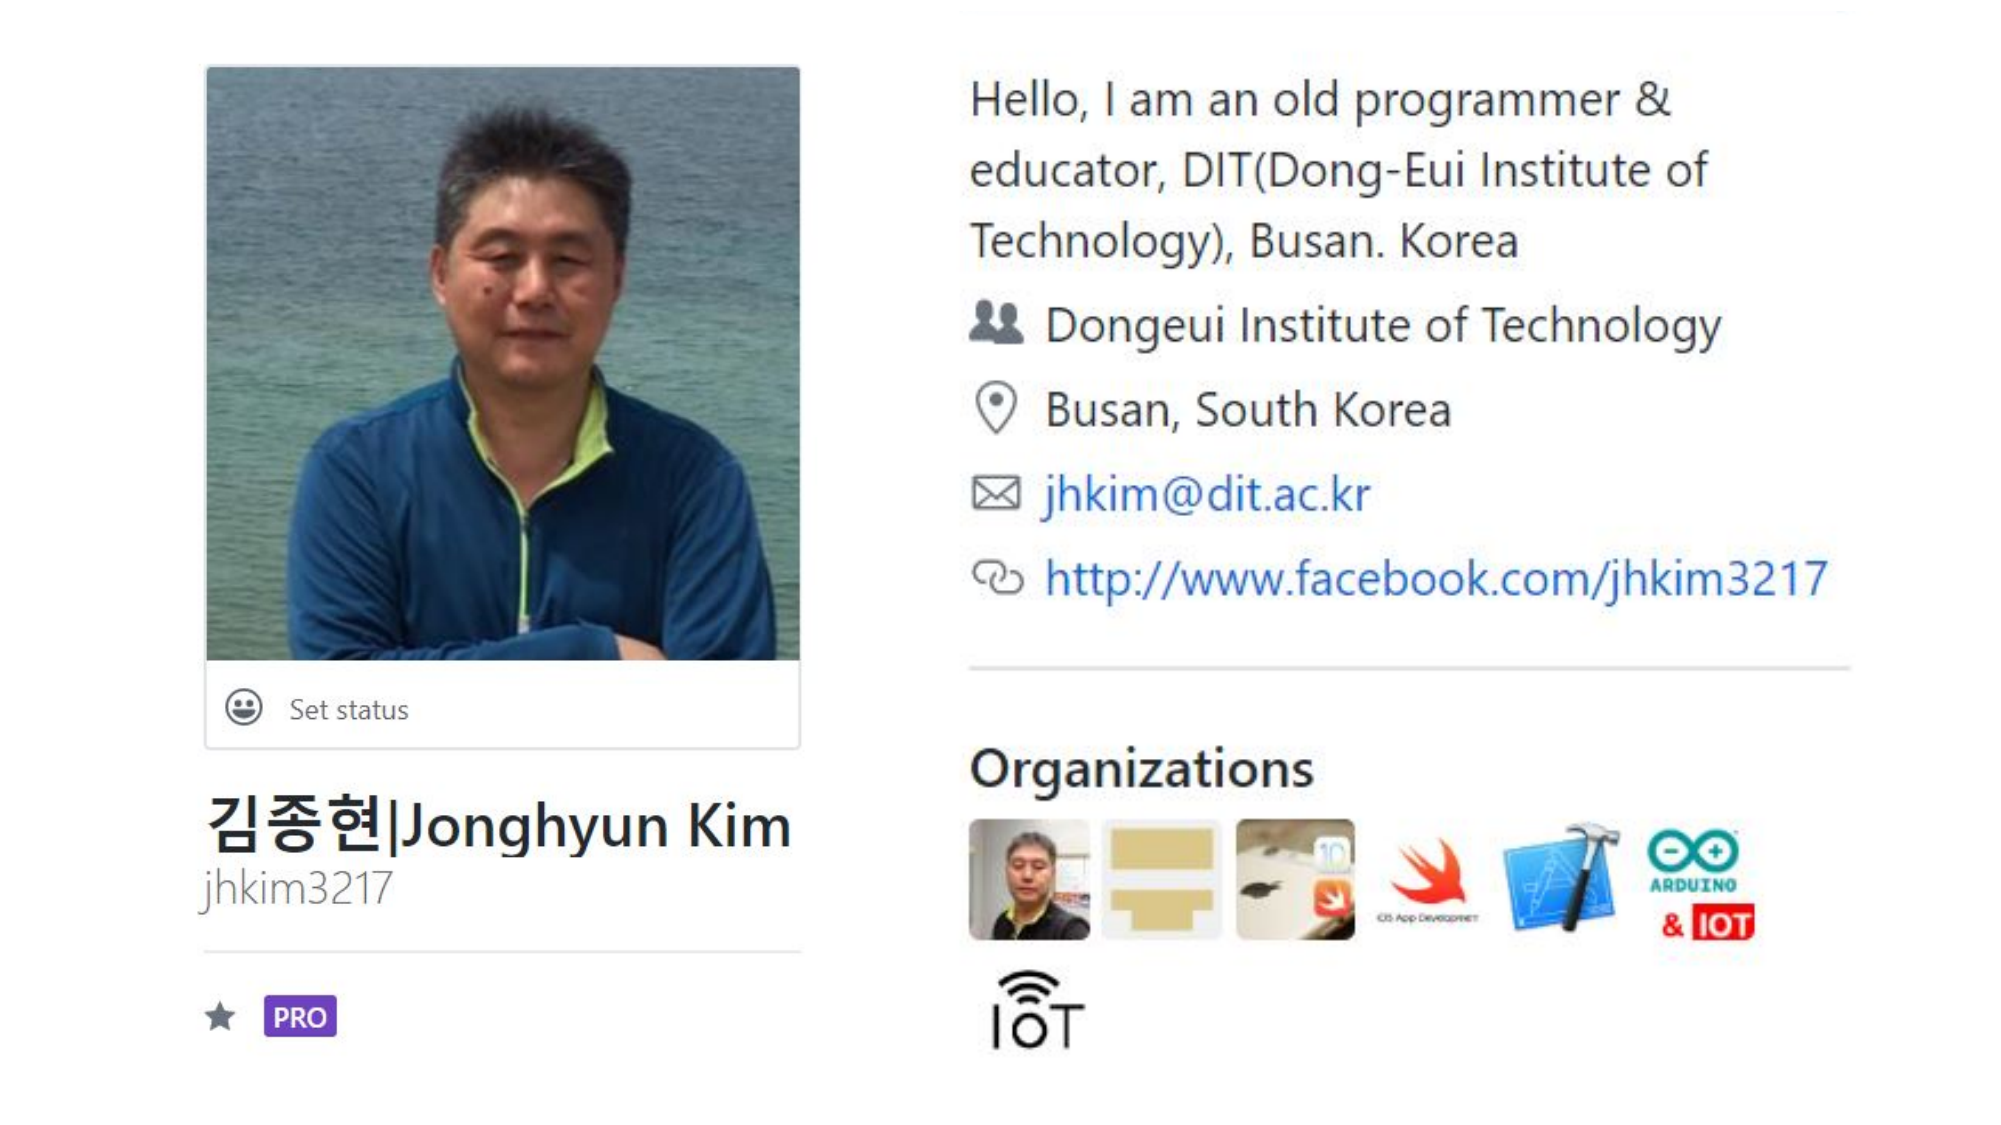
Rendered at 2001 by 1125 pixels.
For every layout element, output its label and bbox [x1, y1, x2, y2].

picture [172, 28, 838, 1061]
picture [924, 11, 1905, 1114]
